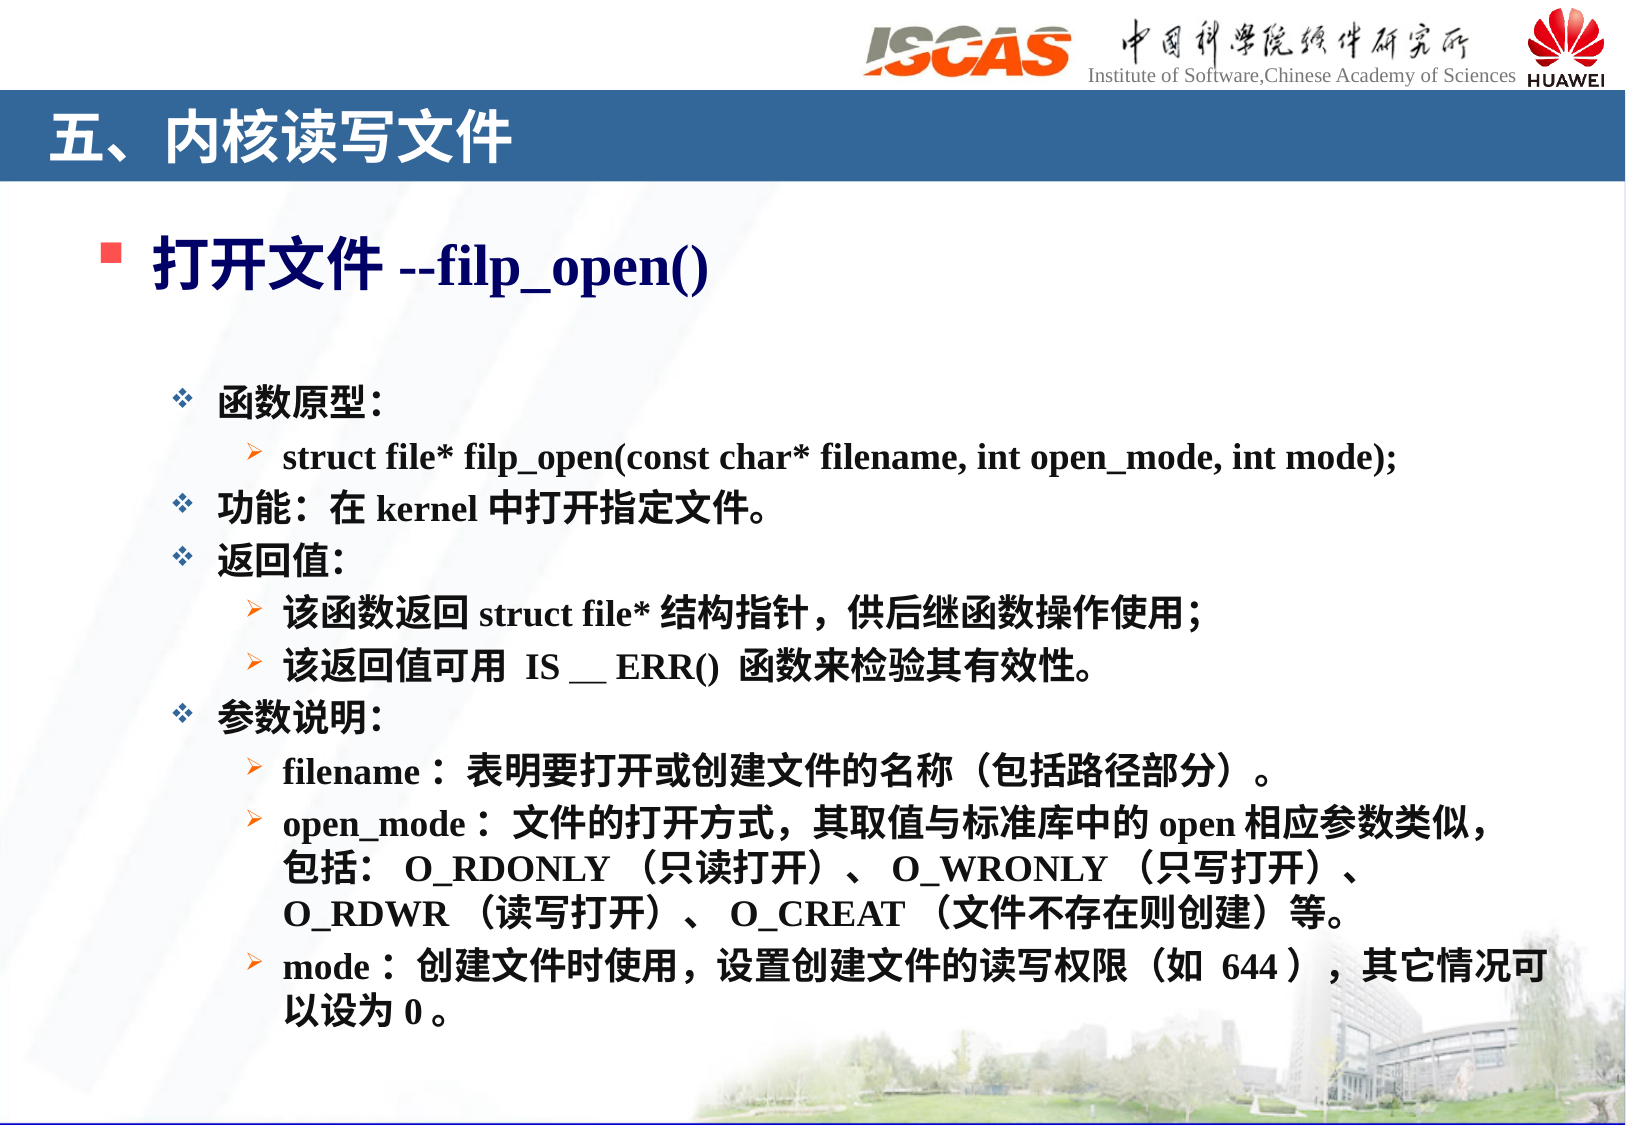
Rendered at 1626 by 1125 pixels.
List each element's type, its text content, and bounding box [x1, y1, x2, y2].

list 打开文件--filp_open() 函数原型： struct file* filp_open(const char* filename, int open_mode, int mode); 功能：在kernel中打开指定文件。 返回值： 该函数返回struct file*结构指针，供后继函数操作使用； 该返回值可用 IS＿ERR() 函数来检验其有效性。 参数说明： filename：表明要打开或创建文件的名称（包括路径部分）。 open_mode：文件的打开方式，其取值与标准库中的open相应参数类似， 包括：O_RDONLY（只读打开）、O_WRONLY（只写打开）、 O_RDWR（读写打开）、O_CREAT（文件不存在则创建）等。 mode：创建文件时使用，设置创建文件的读写权限（如 644），其它情况可以设为0。 [79, 219, 1569, 1059]
picture [859, 18, 1084, 87]
picture [0, 92, 1626, 1125]
picture [1119, 15, 1471, 71]
picture [1528, 8, 1604, 87]
title 五、内核读写文件 [0, 89, 1625, 182]
